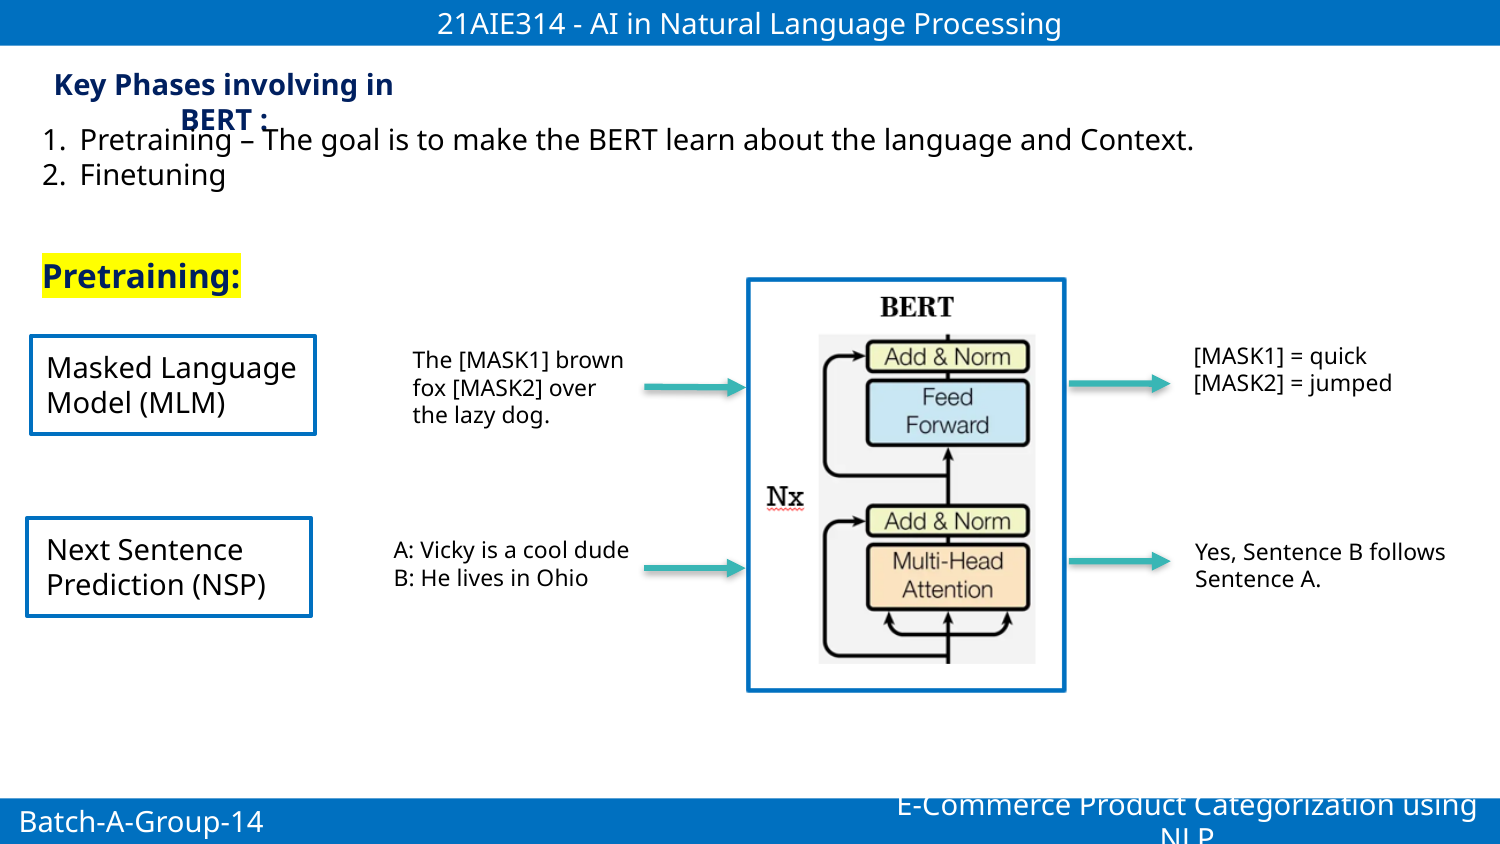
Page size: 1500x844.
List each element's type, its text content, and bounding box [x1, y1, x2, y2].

text_box Pretraining – The goal is to make the BERT learn about the language and Context. Finetuning [27, 113, 1386, 199]
picture [745, 275, 1070, 694]
text_box 21AIE314 - AI in Natural Language Processing [250, 0, 1250, 53]
text_box [25, 516, 313, 618]
text_box [1250, 0, 1500, 48]
text_box Batch-A-Group-14 [0, 794, 373, 844]
text_box [MASK1] = quick [MASK2] = jumped [1179, 334, 1426, 404]
text_box A: Vicky is a cool dude B: He lives in Ohio [378, 528, 663, 598]
text_box Key Phases involving in BERT : [14, 59, 434, 144]
text_box The [MASK1] brown fox [MASK2] over the lazy dog. [398, 338, 645, 436]
text_box Yes, Sentence B follows Sentence A. [1180, 529, 1464, 600]
text_box Pretraining: [27, 247, 833, 303]
text_box [0, 0, 250, 48]
text_box [373, 796, 855, 844]
text_box E-Commerce Product Categorization using NLP [855, 791, 1500, 844]
text_box [29, 334, 317, 436]
